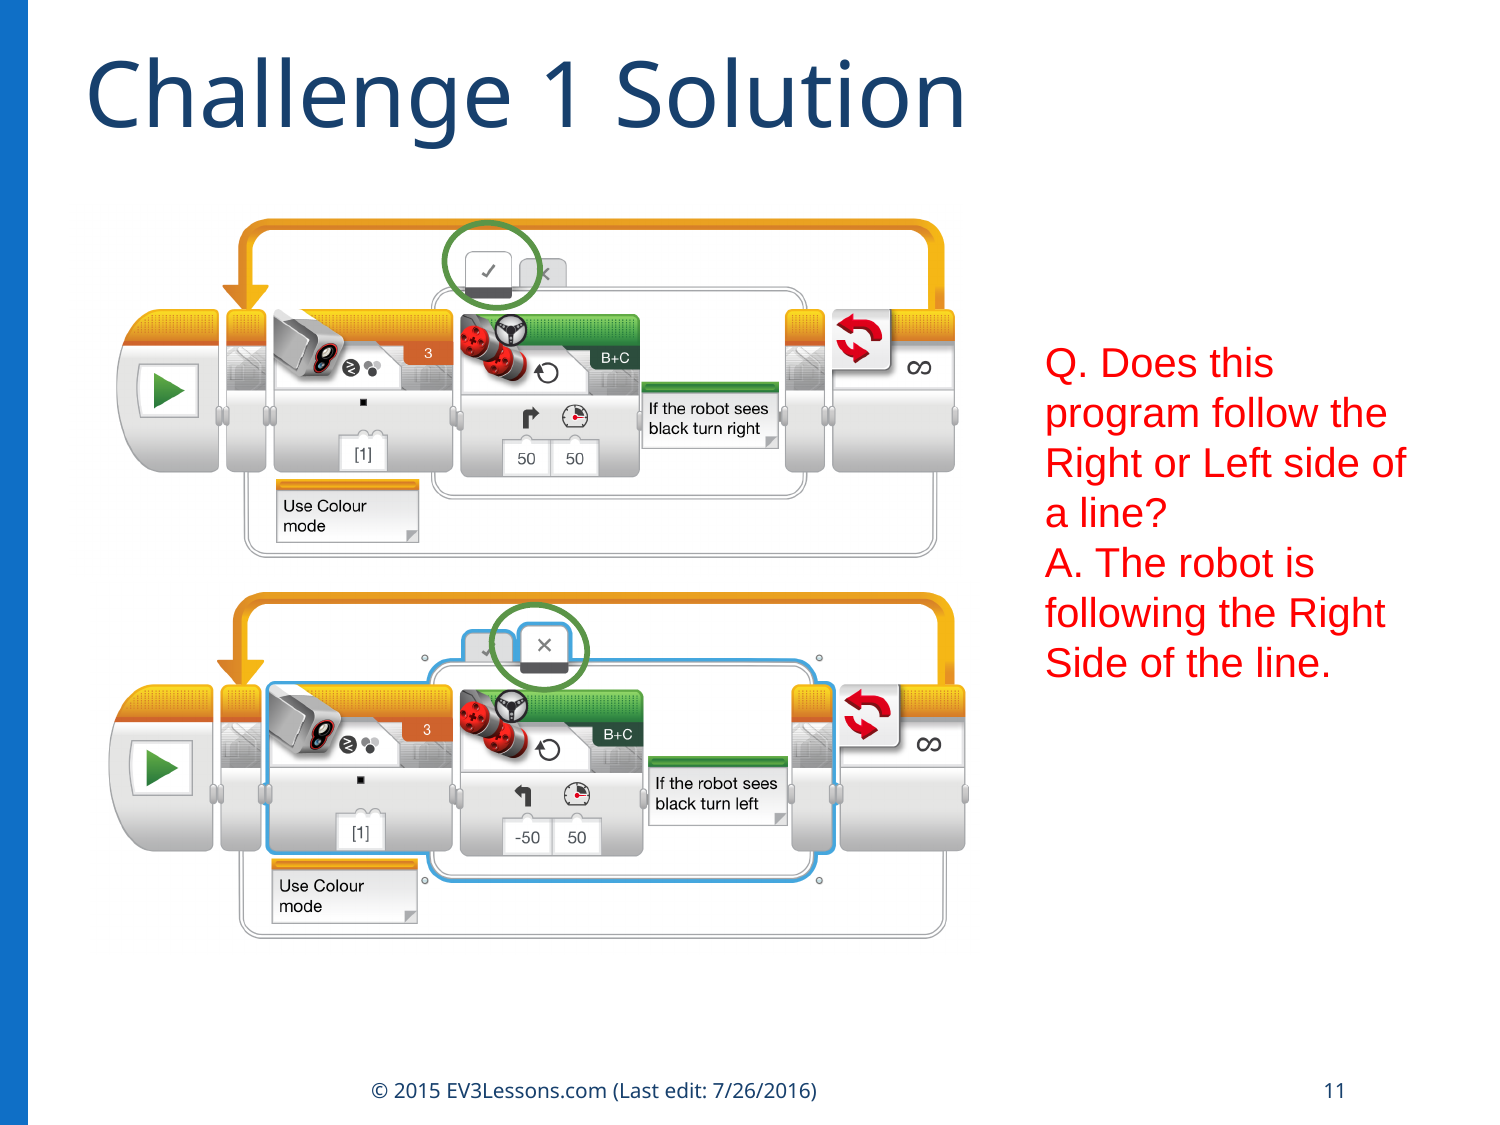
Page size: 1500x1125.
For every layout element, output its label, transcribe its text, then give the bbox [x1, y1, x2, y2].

slide_number 11 [1165, 1058, 1362, 1125]
picture [69, 204, 963, 577]
footer © 2015 EV3Lessons.com (Last edit: 7/26/2016) [355, 1058, 1129, 1125]
picture [90, 581, 980, 955]
title Challenge 1 Solution [69, 42, 1426, 286]
text_box Q. Does this program follow the Right or Left side of a line? A. The robot is following the Right Side of the line. [1030, 328, 1449, 694]
